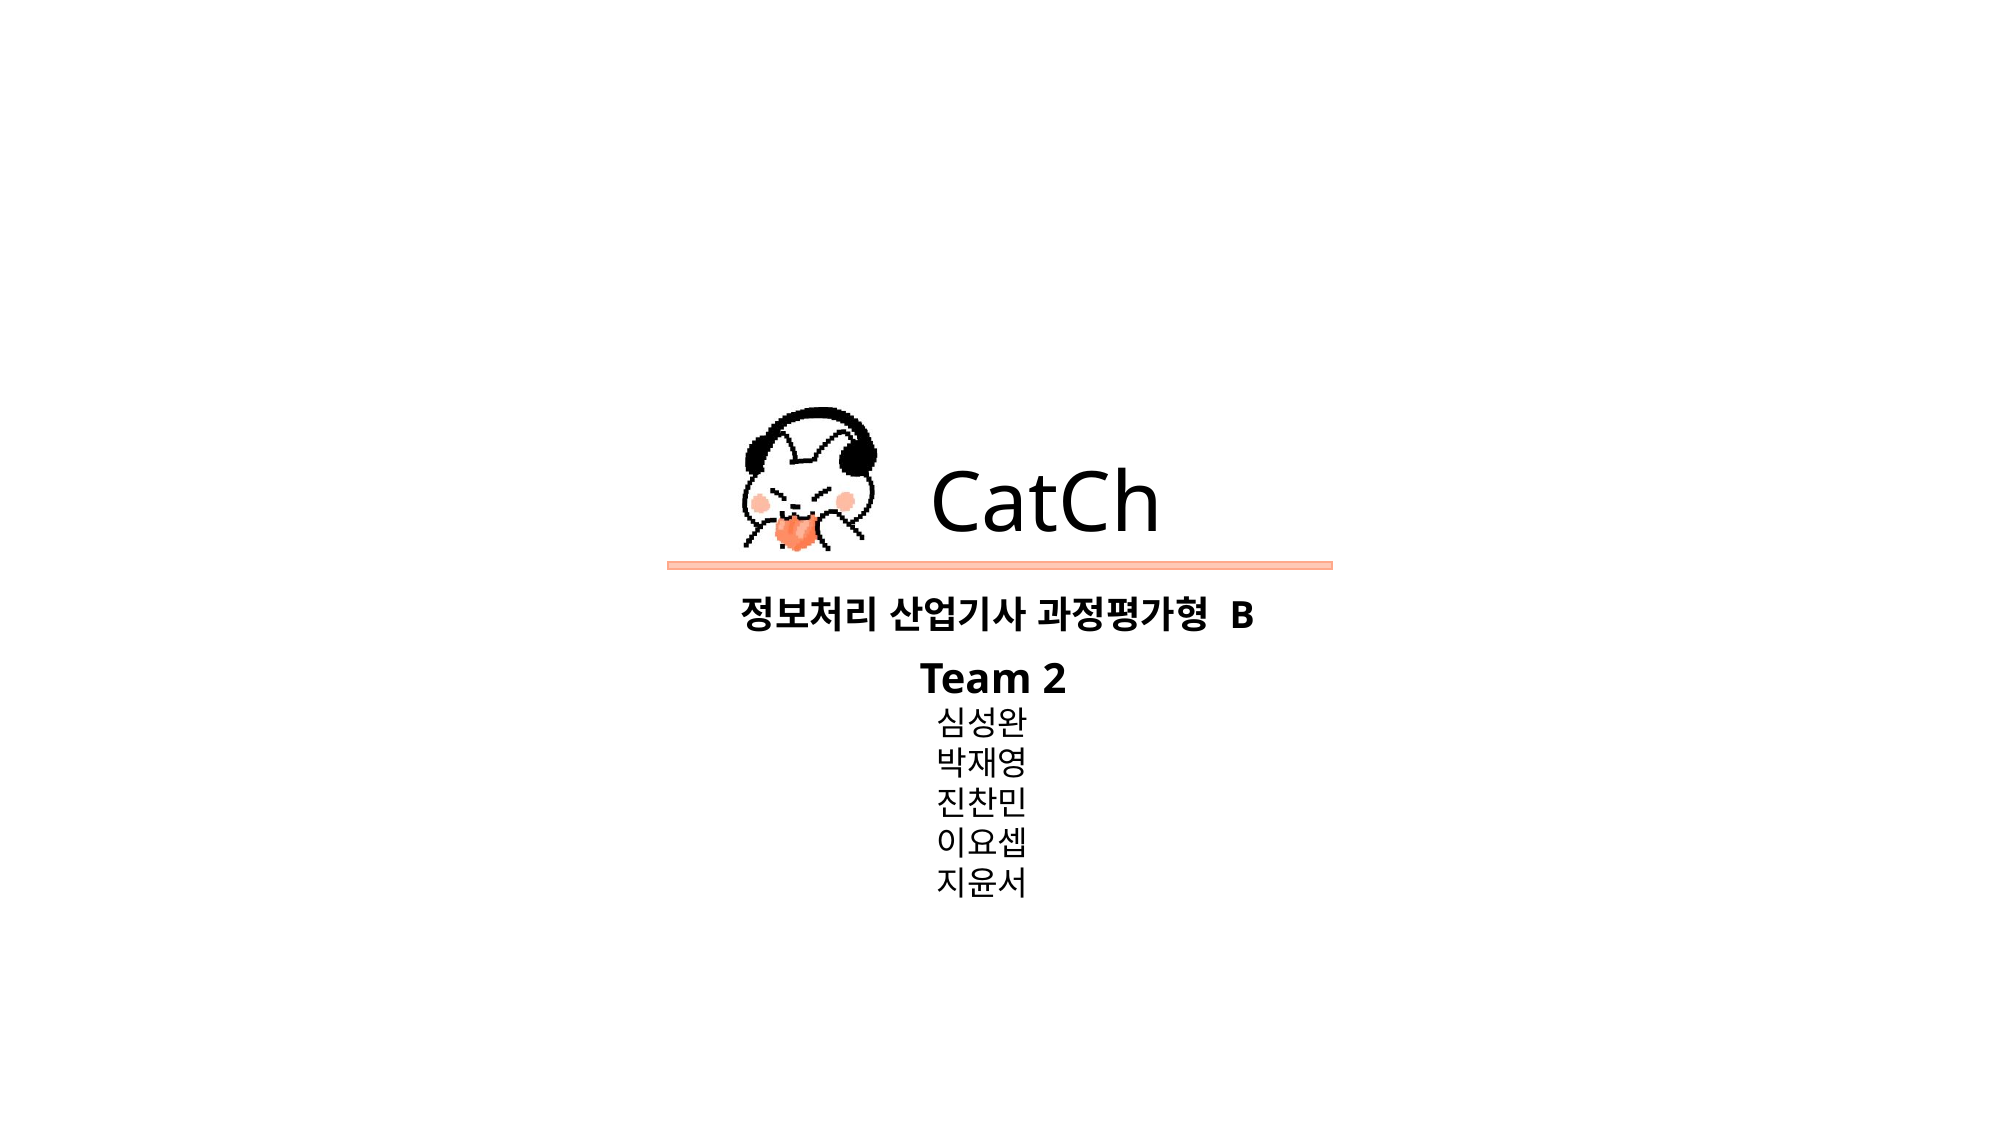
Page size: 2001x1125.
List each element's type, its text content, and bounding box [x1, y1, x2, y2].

text_box Team 2 심성완 박재영 진찬민 이요셉 지윤서 [904, 644, 1092, 910]
picture [732, 399, 886, 557]
text_box [667, 561, 1333, 570]
text_box 정보처리 산업기사 과정평가형 B [725, 584, 1270, 644]
text_box CatCh [914, 440, 1178, 555]
